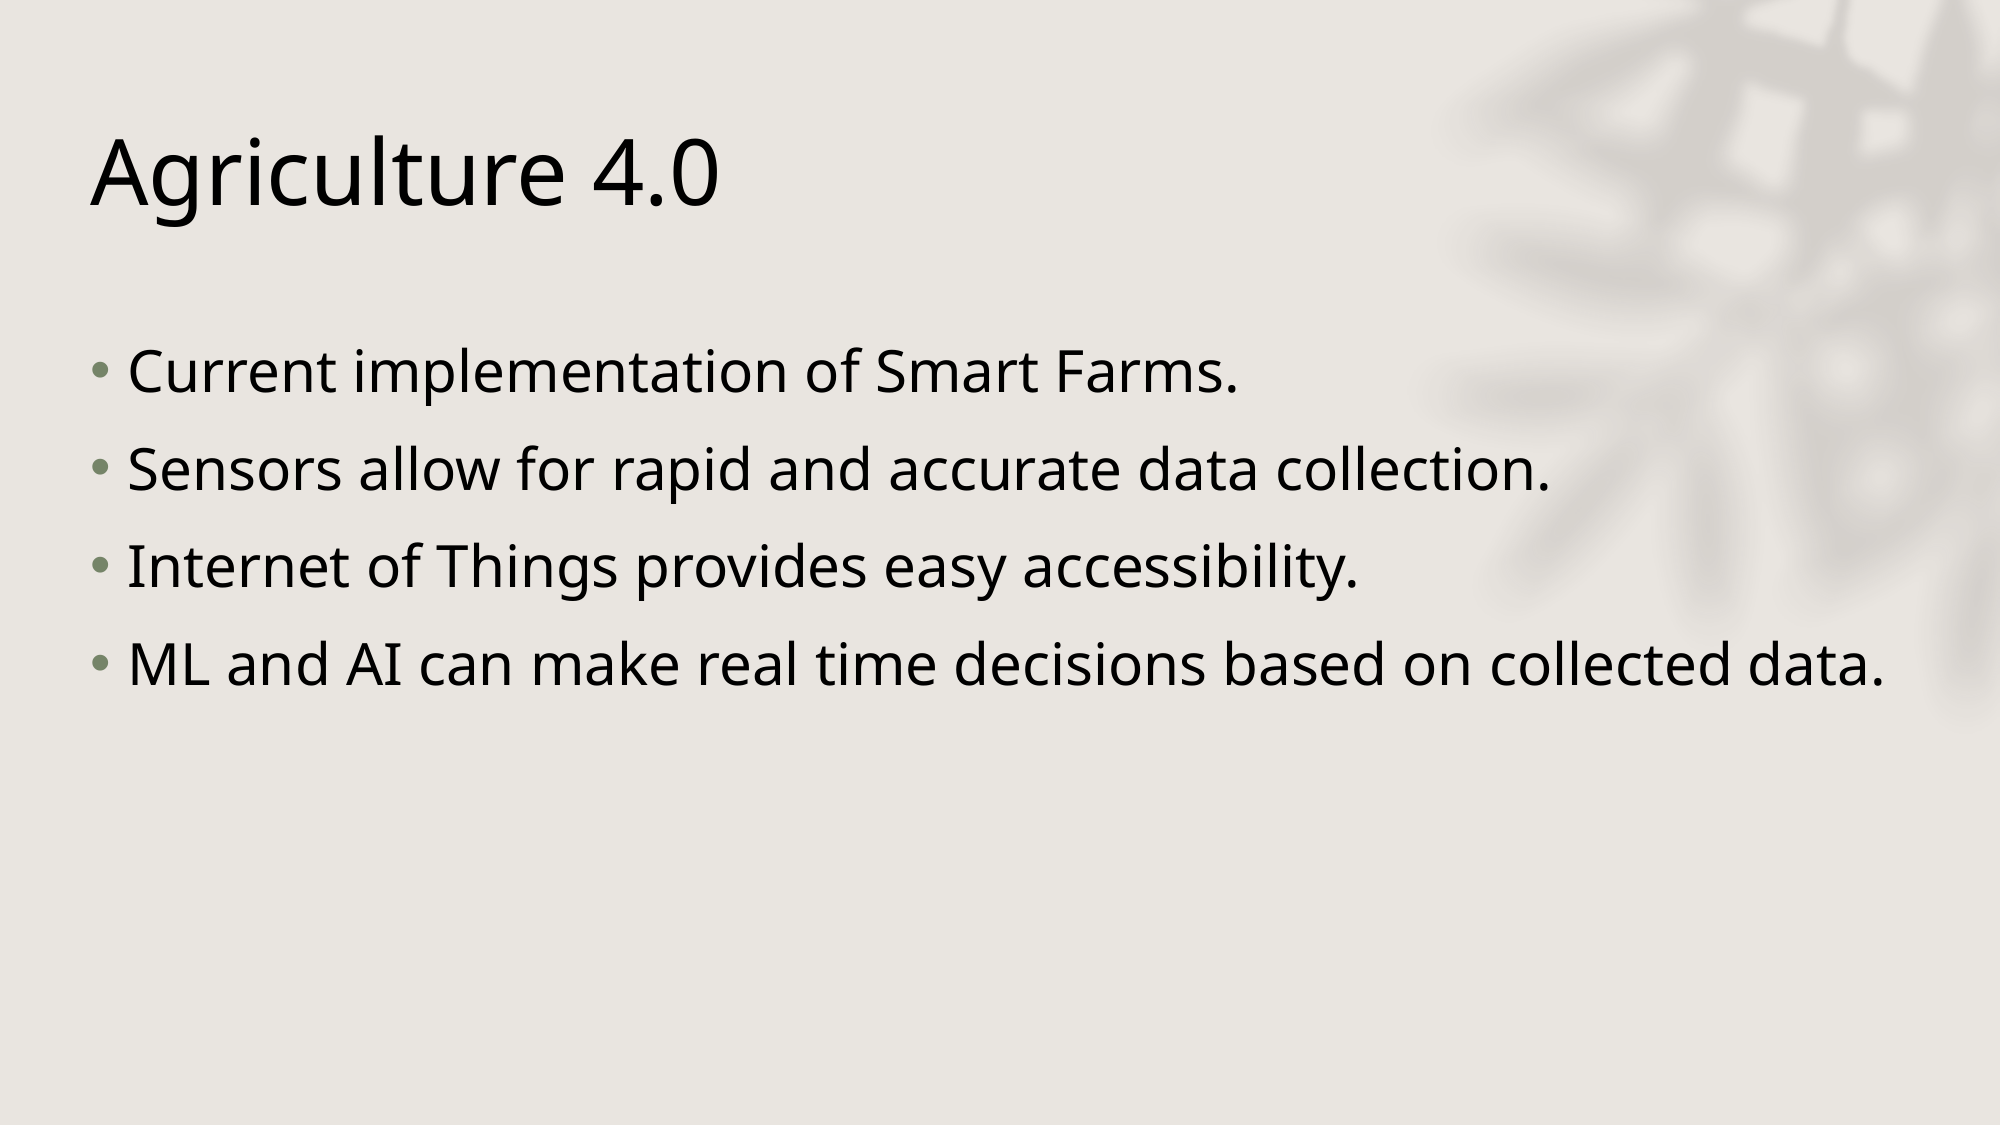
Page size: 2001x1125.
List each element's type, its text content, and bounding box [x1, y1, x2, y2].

list Current implementation of Smart Farms. Sensors allow for rapid and accurate data collection. Internet of Things provides easy accessibility. ML and AI can make real time decisions based on collected data. [75, 319, 1925, 1009]
title Agriculture 4.0 [75, 60, 1863, 278]
